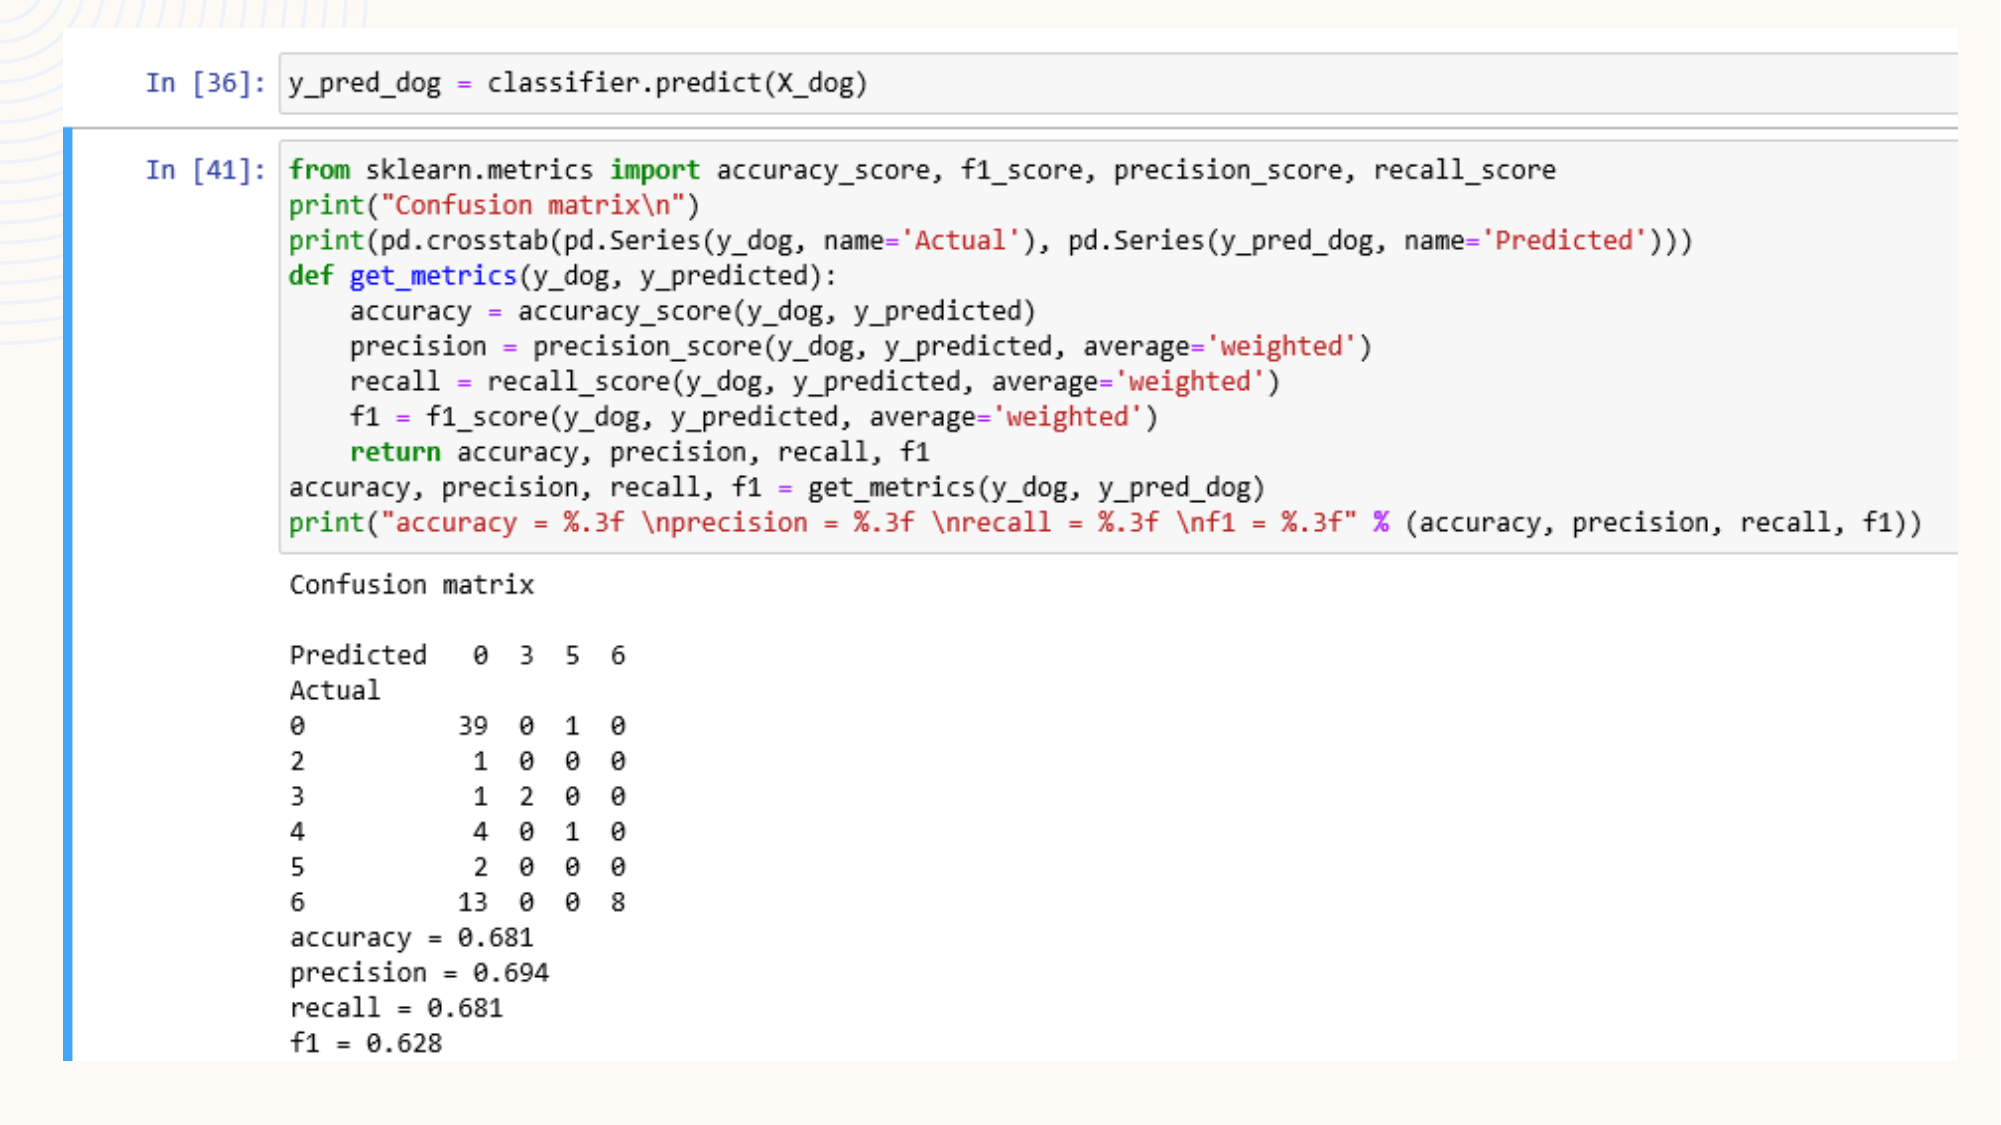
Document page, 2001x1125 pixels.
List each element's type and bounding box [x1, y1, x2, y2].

picture [63, 28, 1958, 1061]
